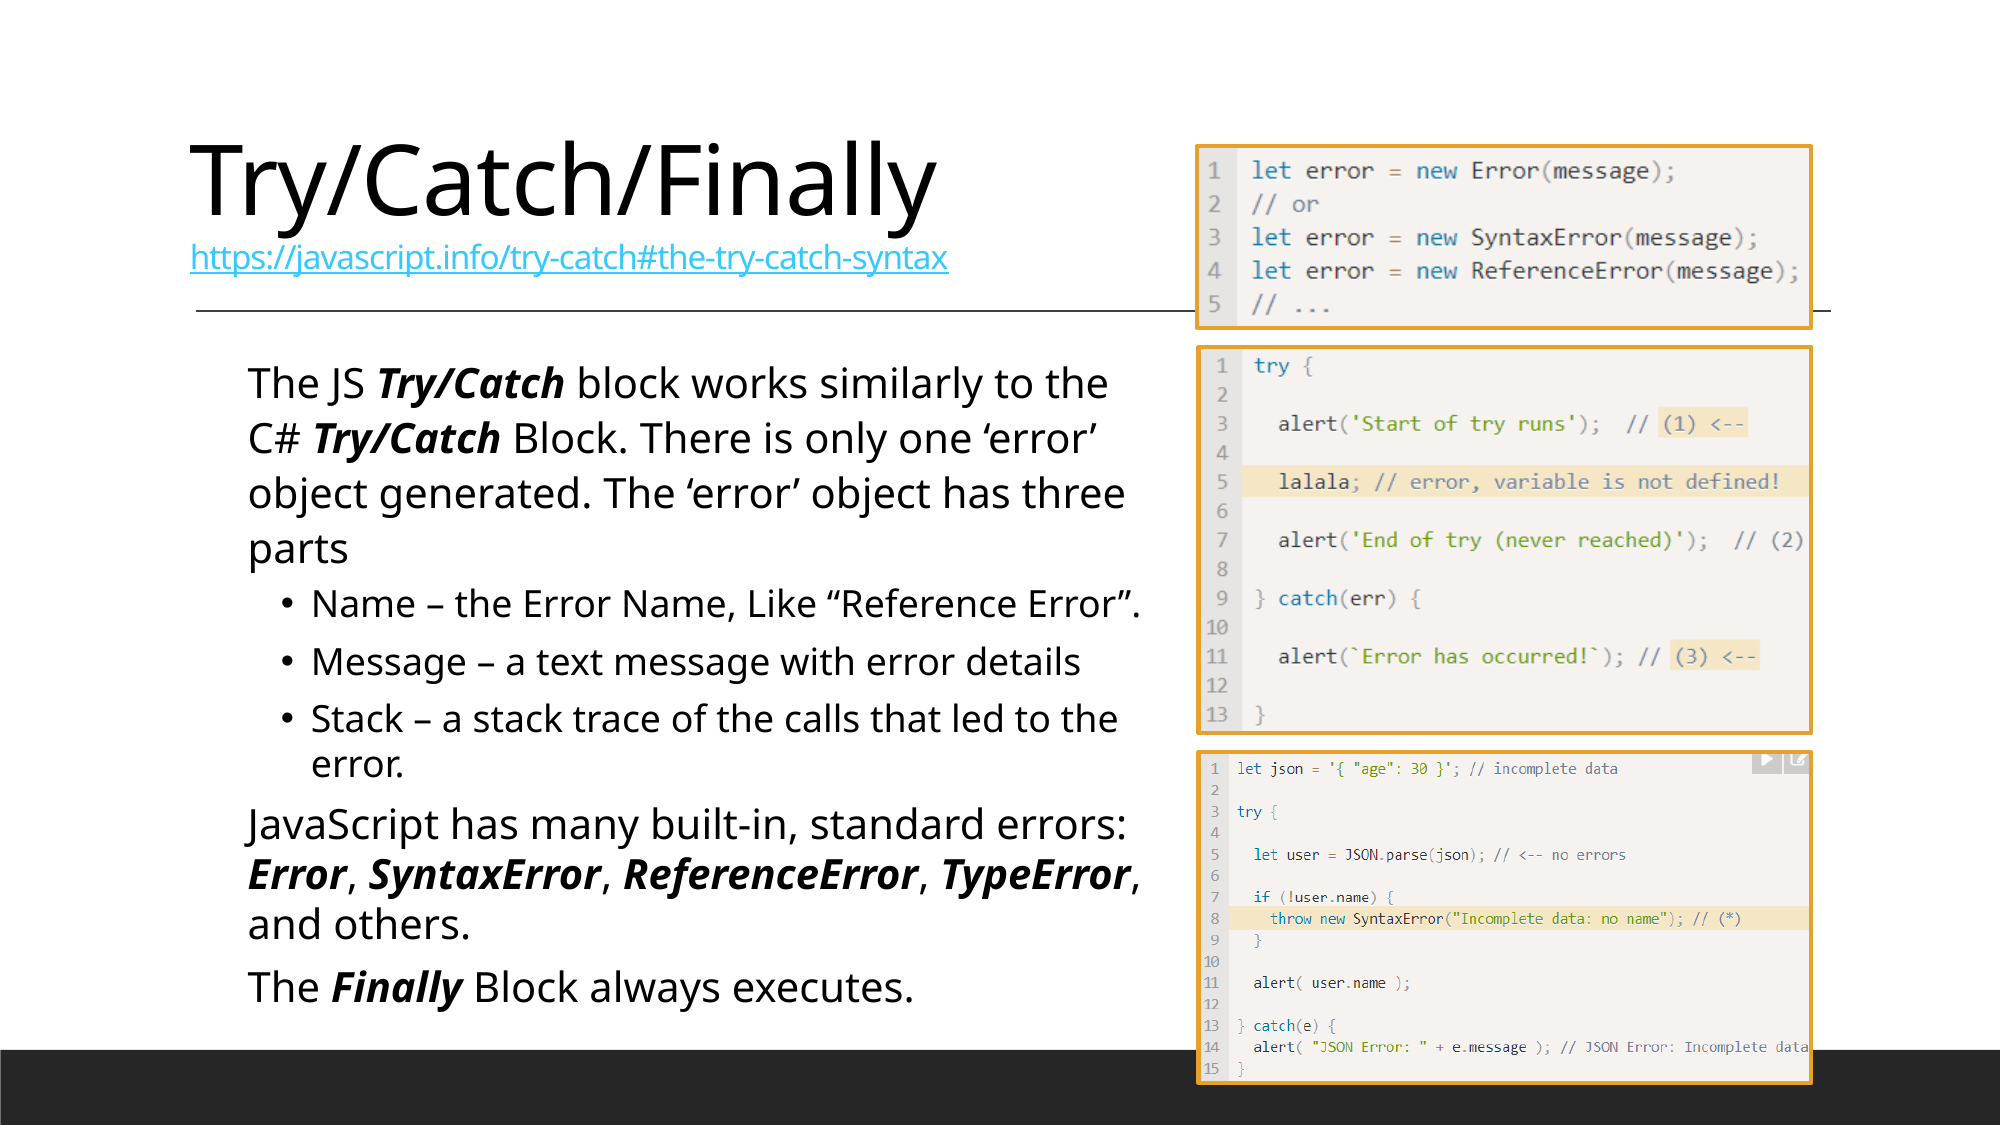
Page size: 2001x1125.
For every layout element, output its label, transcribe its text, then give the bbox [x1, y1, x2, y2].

picture [1198, 147, 1810, 327]
title Try/Catch/Finally https://javascript.info/try-catch#the-try-catch-syntax [174, 47, 995, 285]
picture [1199, 753, 1810, 1082]
picture [1199, 348, 1810, 732]
list The JS Try/Catch block works similarly to the C# Try/Catch Block. There is only one ‘error’ object generated. The ‘error’ object has three parts Name – the Error Name, Like “Reference Error”. Message – a text message with error details Stack – a stack trace of the calls that led to the error. JavaScript has many built-in, standard errors: Error, SyntaxError, ReferenceError, TypeError, and others. The Finally Block always executes. [247, 313, 1165, 1049]
